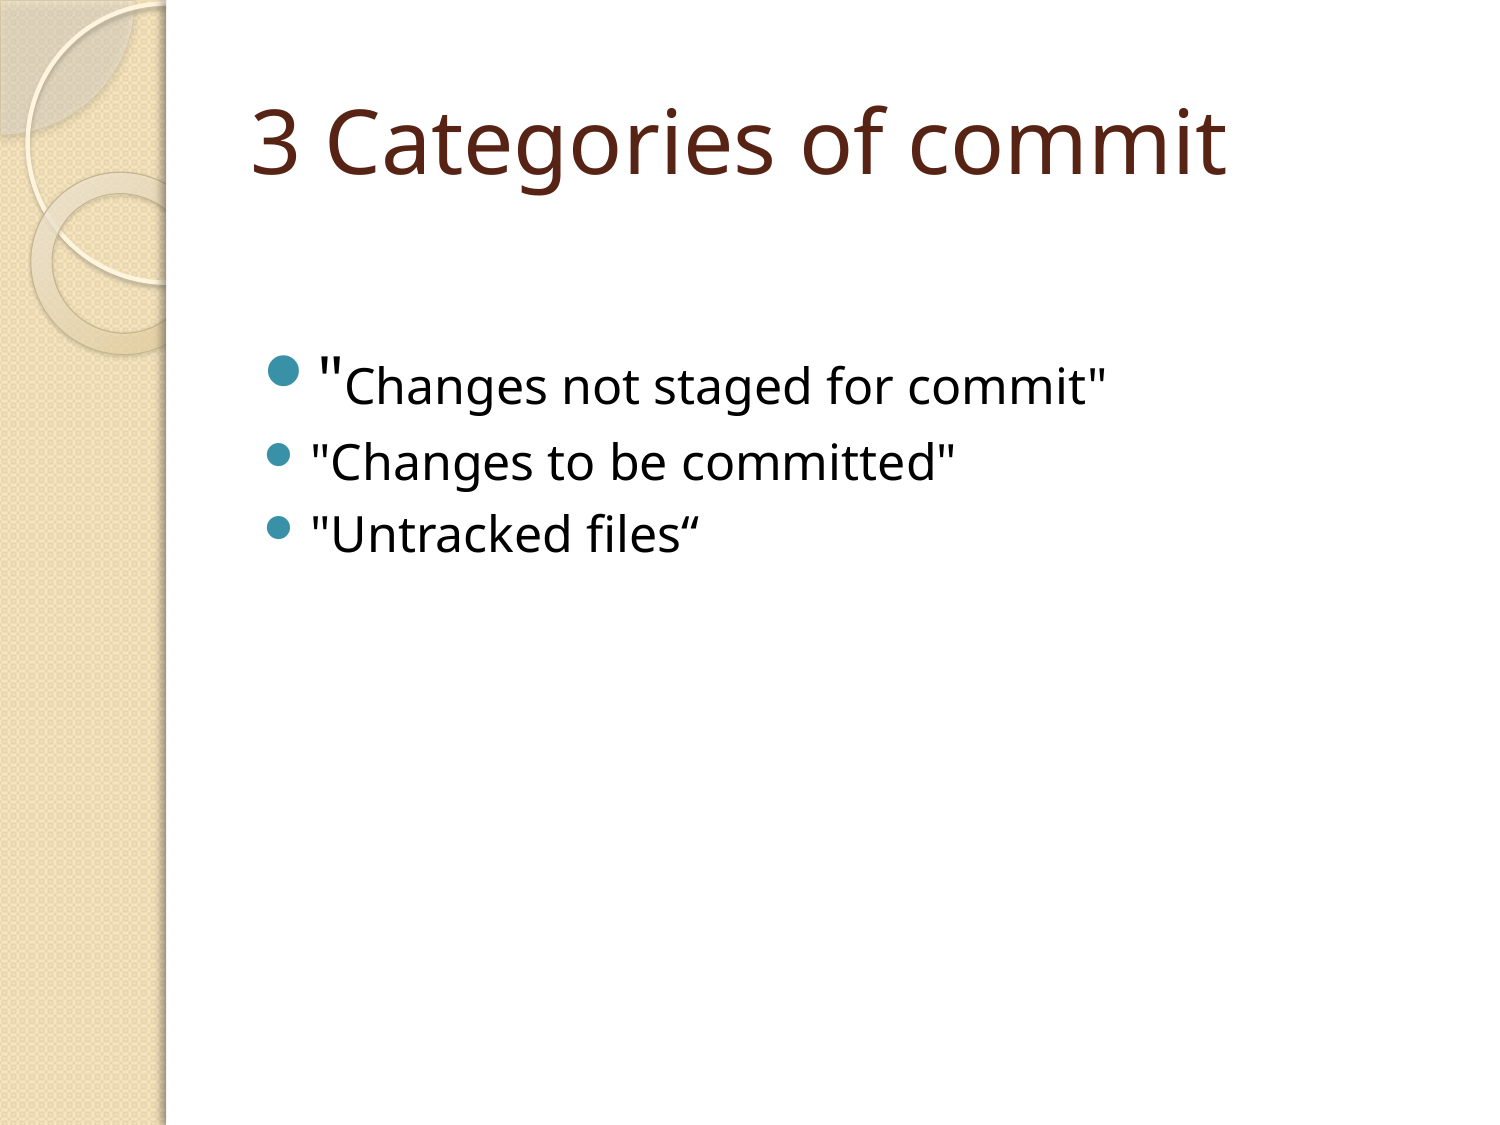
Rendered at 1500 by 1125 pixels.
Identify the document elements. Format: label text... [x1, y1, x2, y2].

title 3 Categories of commit [235, 45, 1466, 233]
list "Changes not staged for commit" "Changes to be committed" "Untracked files“ [235, 237, 1466, 1025]
